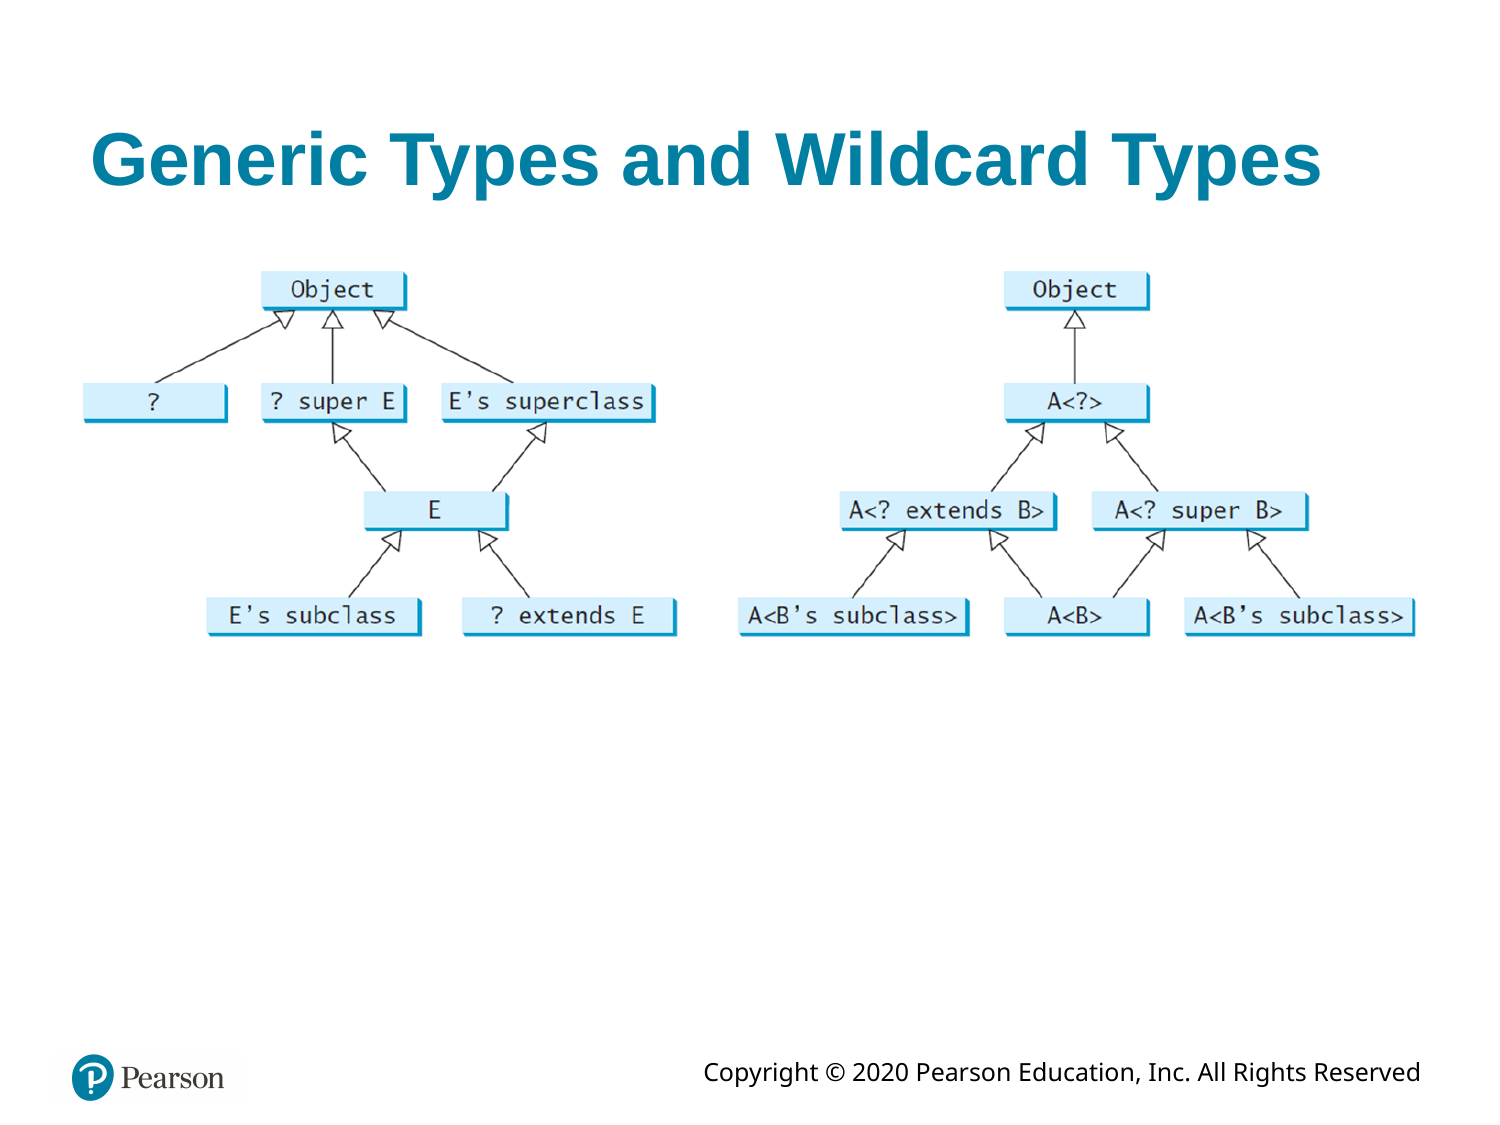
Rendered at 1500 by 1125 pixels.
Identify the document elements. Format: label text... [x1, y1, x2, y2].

title Generic Types and Wildcard Types [75, 35, 1425, 216]
picture [51, 1053, 245, 1102]
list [74, 260, 1426, 644]
